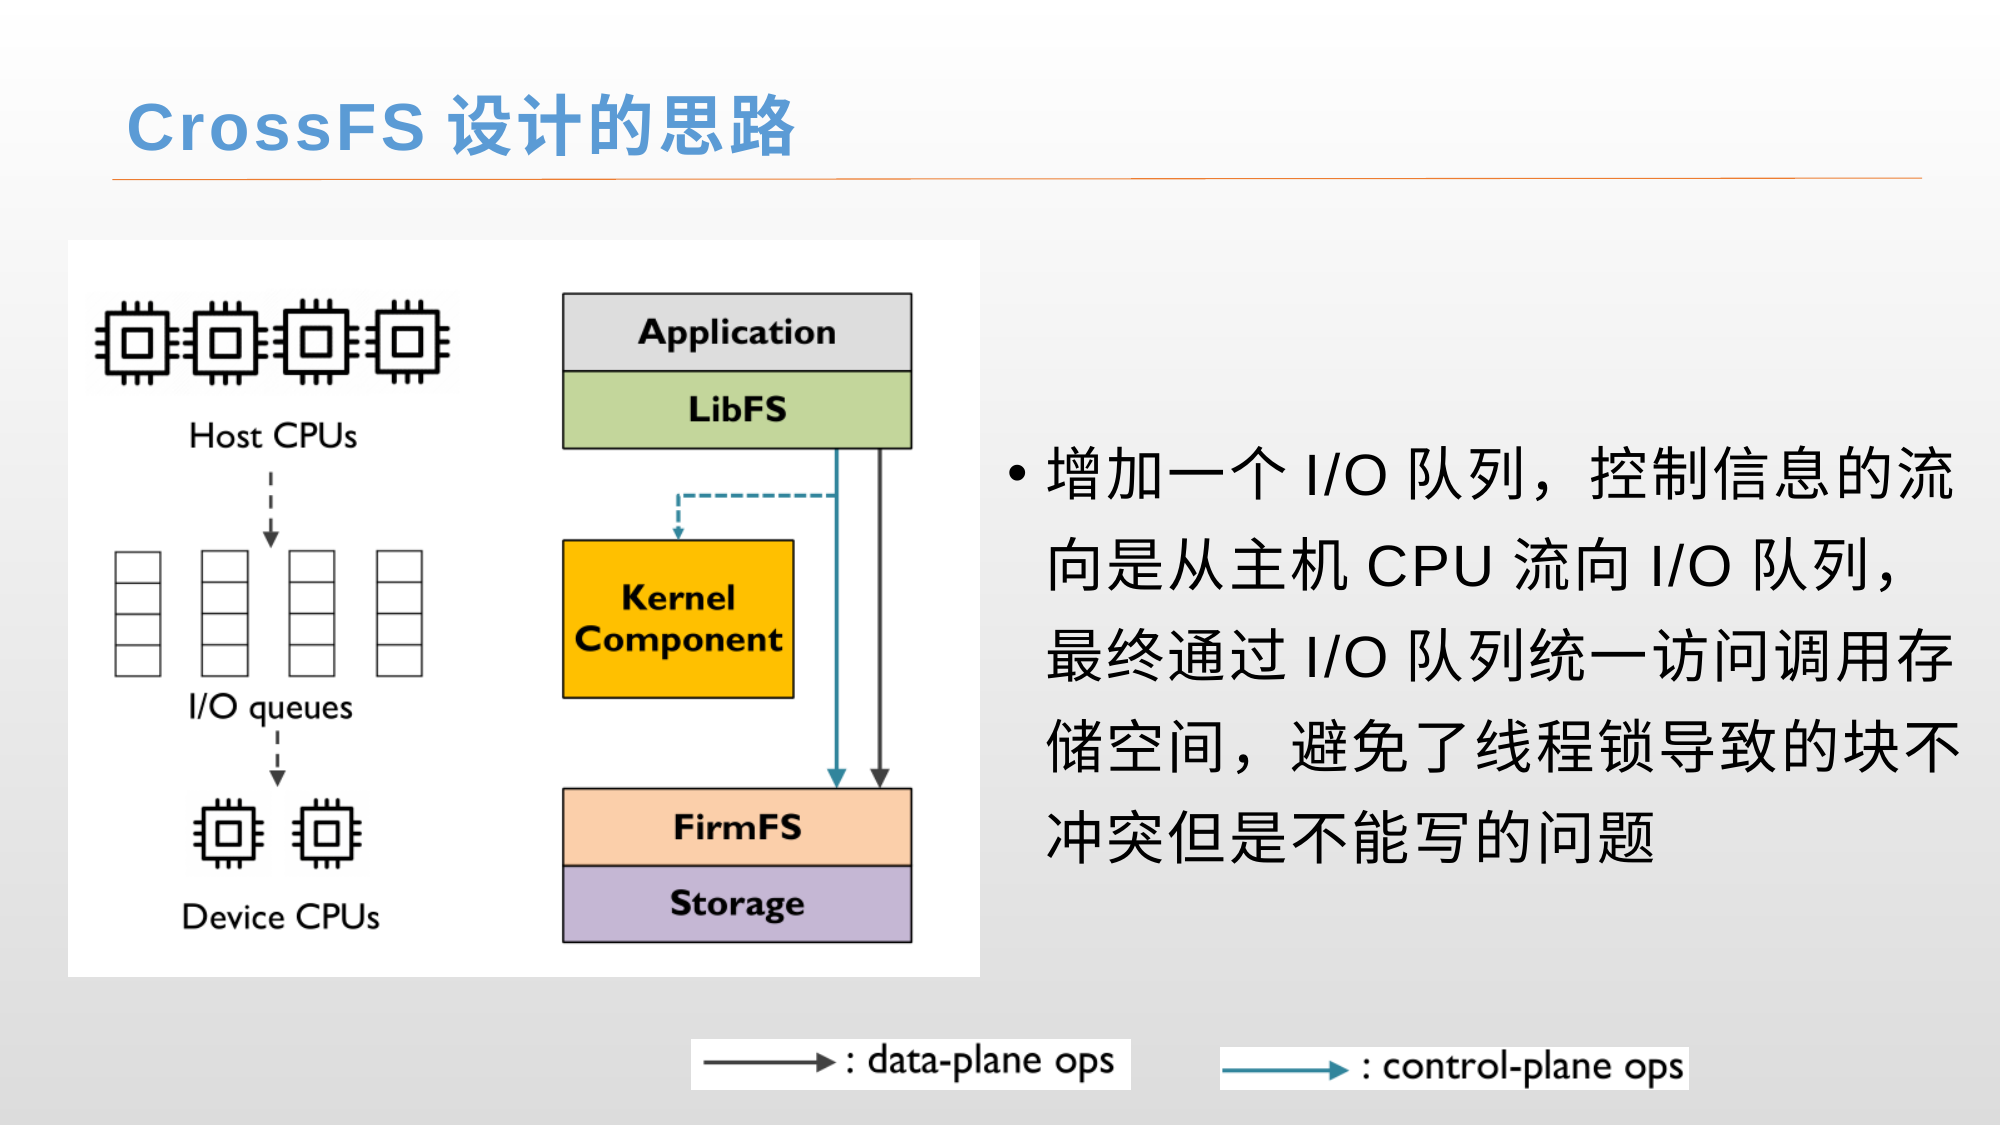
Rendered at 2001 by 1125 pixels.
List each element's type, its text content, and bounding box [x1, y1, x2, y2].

list 增加一个I/O队列，控制信息的流向是从主机CPU流向I/O队列，最终通过I/O队列统一访问调用存储空间，避免了线程锁导致的块不冲突但是不能写的问题 [991, 416, 2000, 874]
picture [68, 240, 980, 977]
picture [691, 1039, 1131, 1090]
picture [1219, 1047, 1689, 1090]
title CrossFS设计的思路 [109, 70, 1891, 178]
